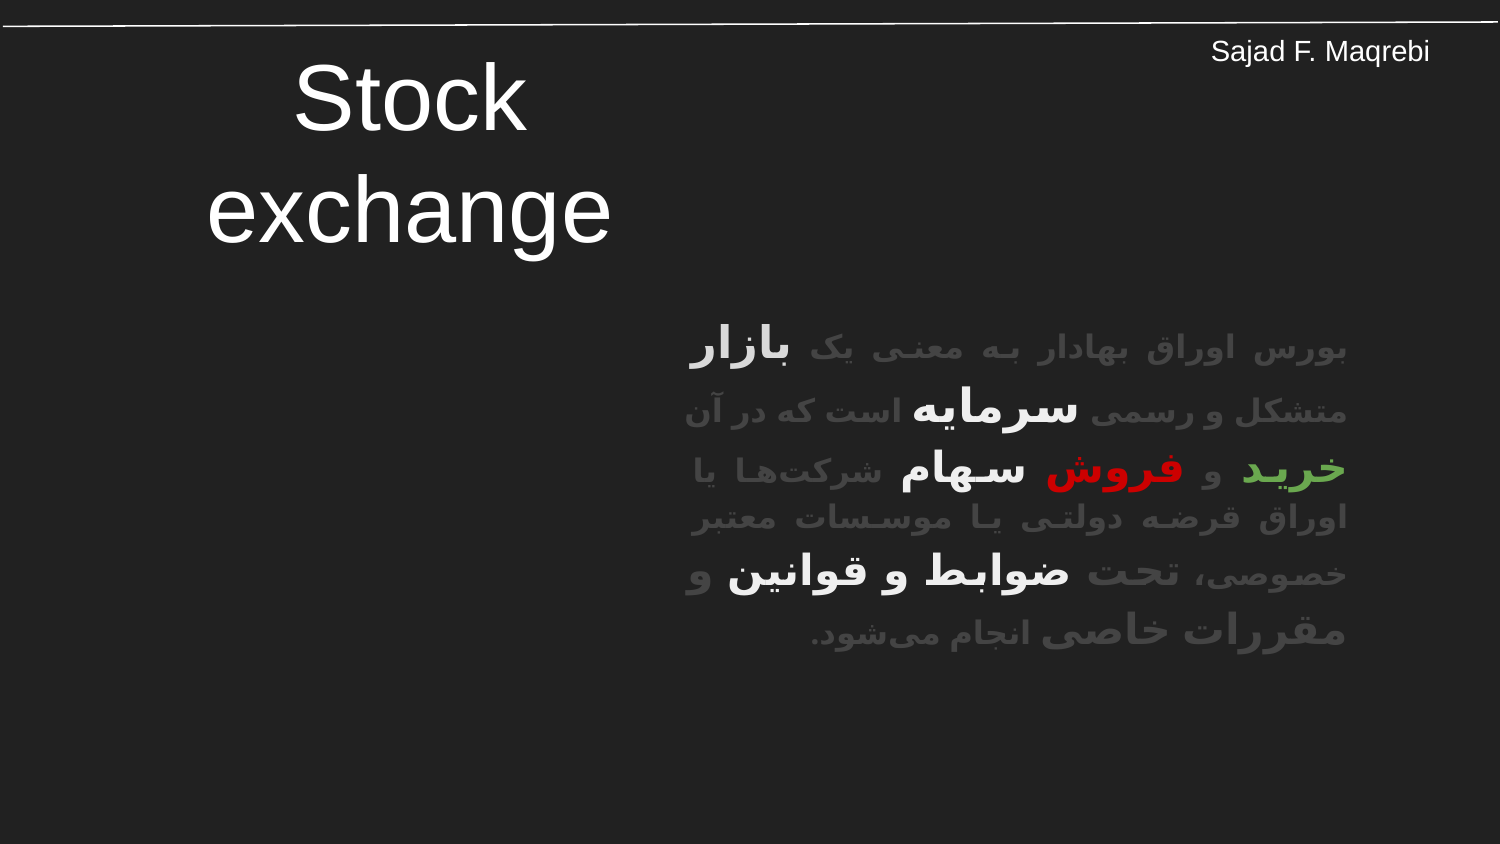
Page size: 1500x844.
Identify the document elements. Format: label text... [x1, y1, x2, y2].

title بورس اوراق بهادار به معنی یک بازار متشکل و رسمی سرمایه است که در آن خرید و فروش سهام شرکت‌ها یا اوراق قرضه دولتی یا موسسات معتبر خصوصی، تحت ضوابط و قوانین و مقررات خاصی انجام می‌شود. [668, 290, 1364, 795]
title Stock exchange [167, 83, 653, 390]
